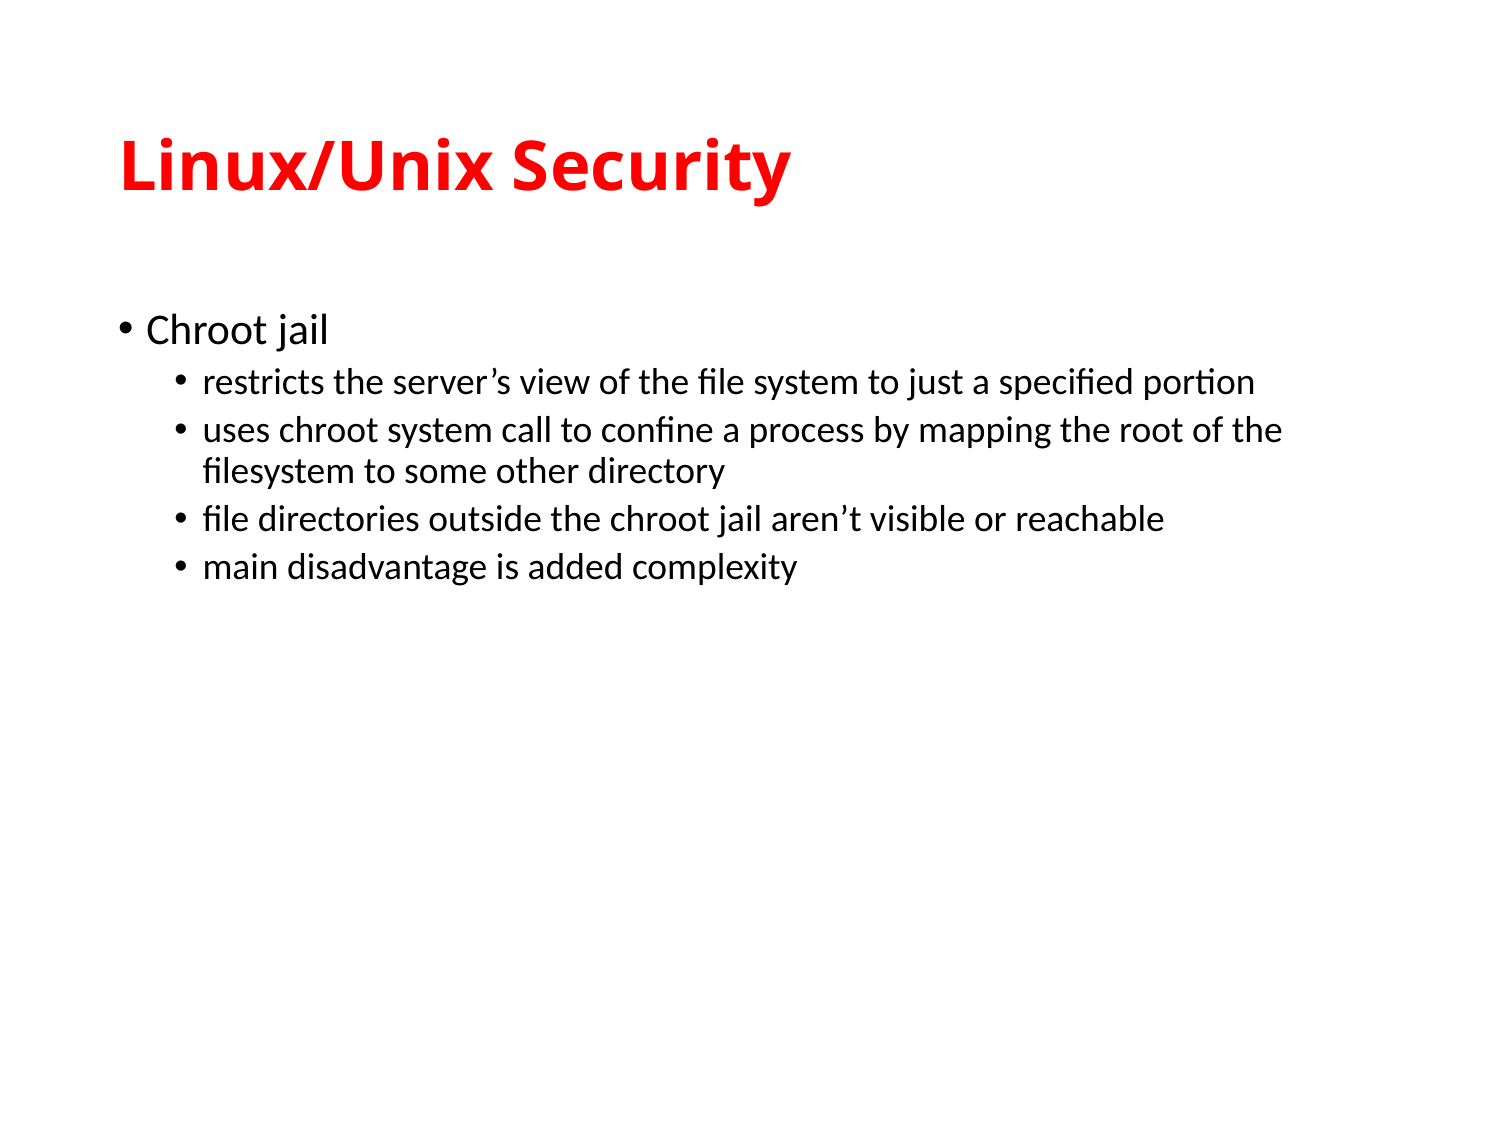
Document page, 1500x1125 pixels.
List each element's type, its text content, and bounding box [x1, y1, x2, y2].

title Linux/Unix Security [103, 59, 1397, 278]
list Chroot jail restricts the server’s view of the file system to just a specified portion uses chroot system call to confine a process by mapping the root of the filesystem to some other directory file directories outside the chroot jail aren’t visible or reachable main disadvantage is added complexity [103, 299, 1397, 1014]
